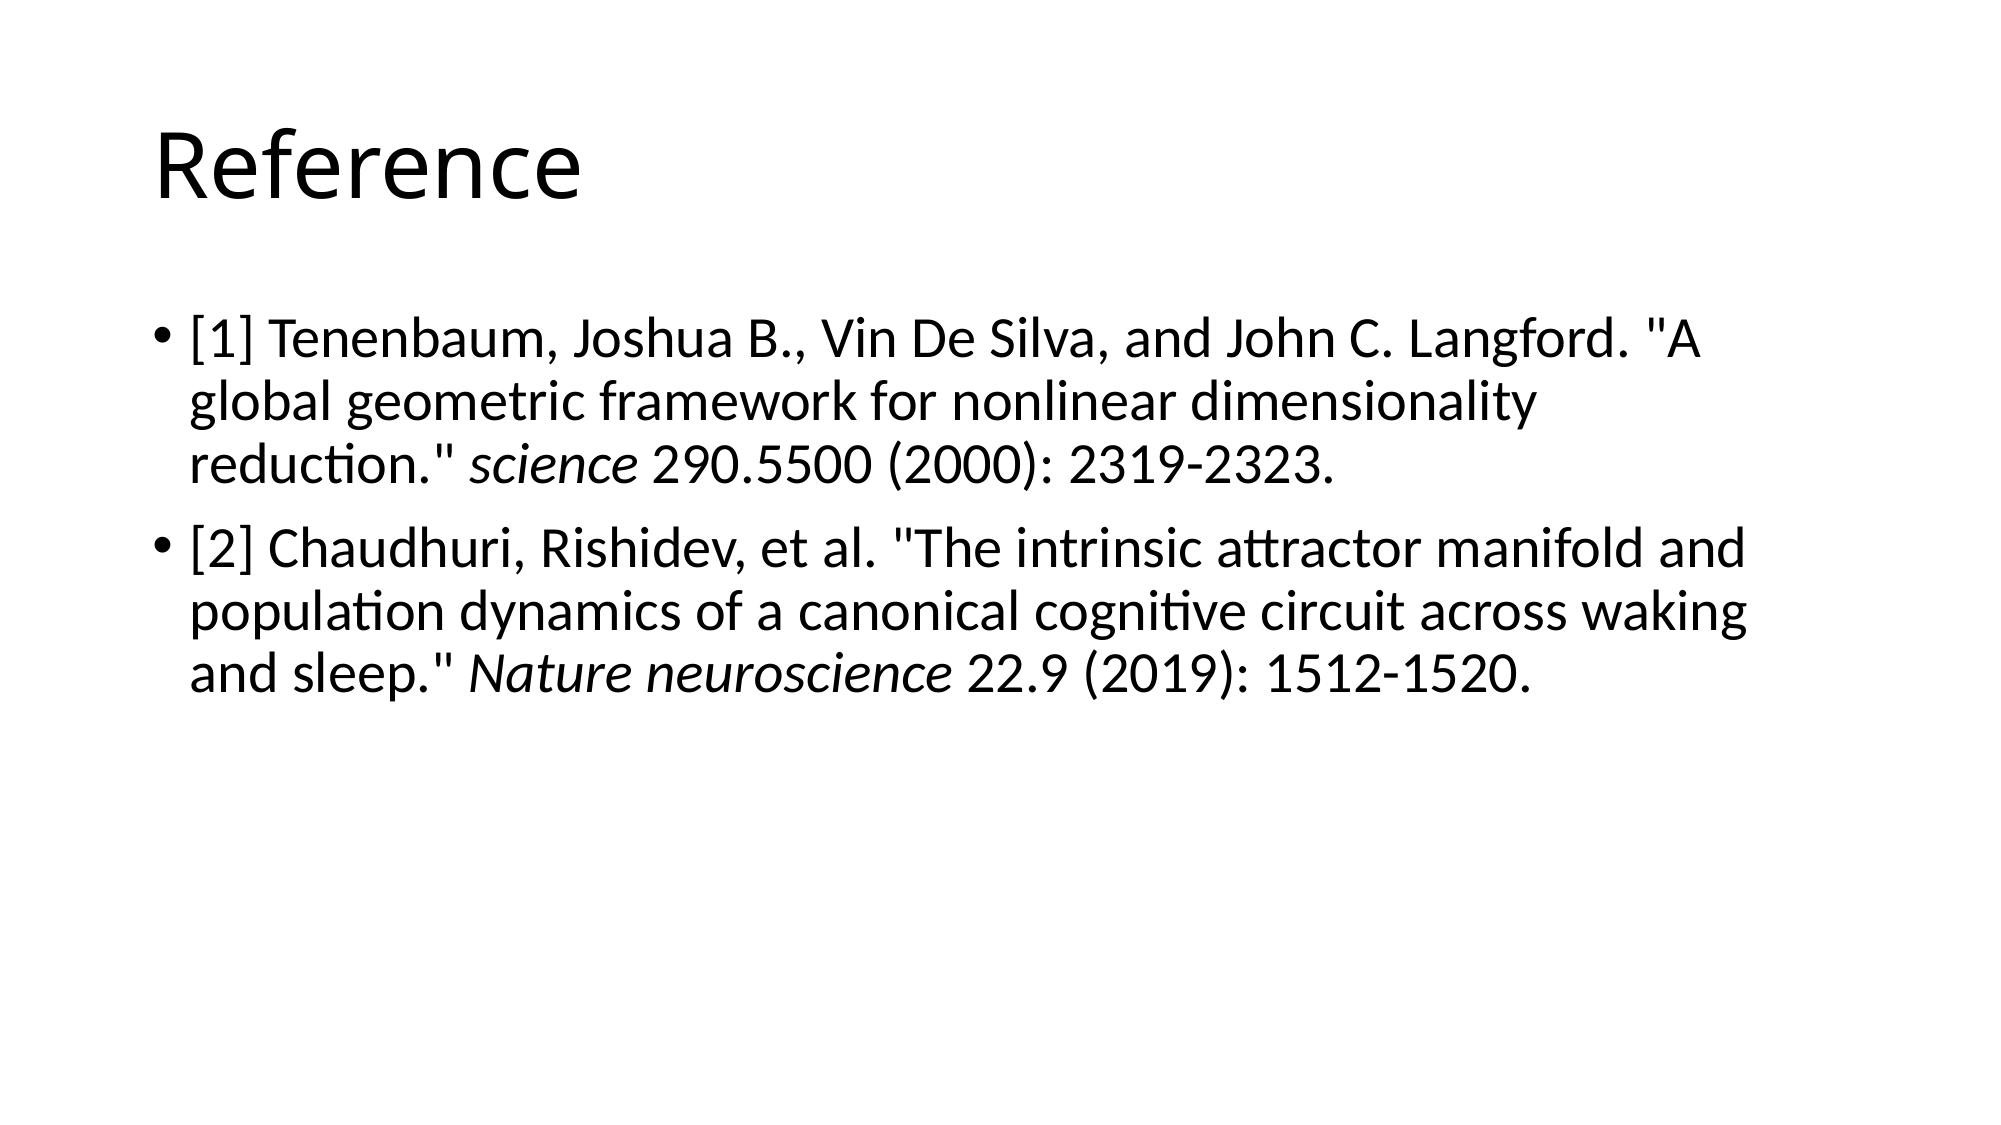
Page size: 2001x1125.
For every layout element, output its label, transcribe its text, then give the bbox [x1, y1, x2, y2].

list [1] Tenenbaum, Joshua B., Vin De Silva, and John C. Langford. "A global geometric framework for nonlinear dimensionality reduction." science 290.5500 (2000): 2319-2323. [2] Chaudhuri, Rishidev, et al. "The intrinsic attractor manifold and population dynamics of a canonical cognitive circuit across waking and sleep." Nature neuroscience 22.9 (2019): 1512-1520. [137, 299, 1863, 1014]
title Reference [137, 59, 1863, 278]
